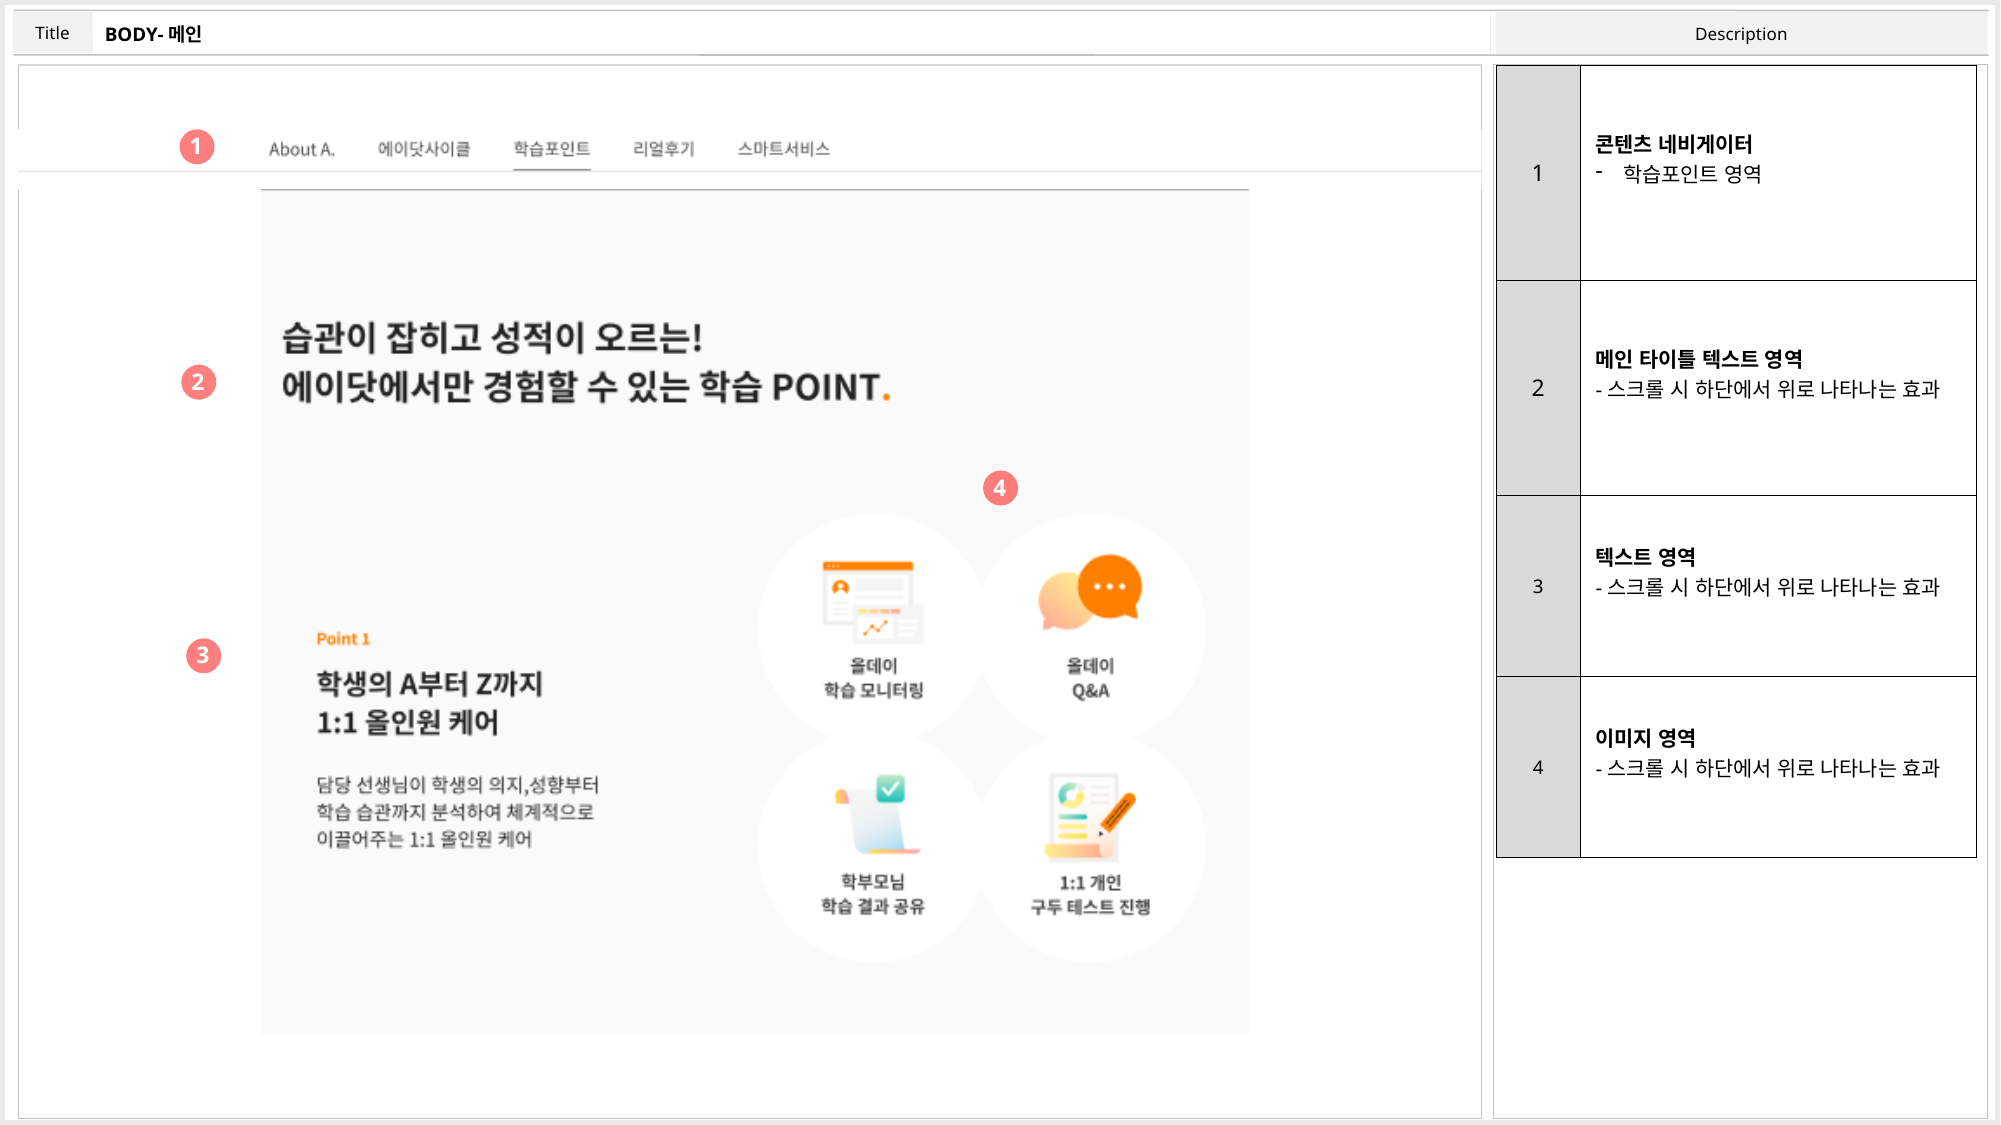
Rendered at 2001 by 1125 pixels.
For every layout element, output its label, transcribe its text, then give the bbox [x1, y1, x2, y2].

text_box BODY-메인 [90, 15, 218, 53]
table_cell 텍스트 영역 -스크롤 시 하단에서 위로 나타나는 효과 [1581, 496, 1976, 676]
table_cell 이미지 영역 -스크롤 시 하단에서 위로 나타나는 효과 [1581, 677, 1976, 857]
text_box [174, 124, 219, 168]
table_header 1 [1497, 66, 1580, 280]
table_cell 메인 타이틀 텍스트 영역 -스크롤 시 하단에서 위로 나타나는 효과 [1581, 281, 1976, 495]
table_cell 2 [1497, 281, 1580, 495]
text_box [176, 359, 220, 403]
table_cell 4 [1497, 677, 1580, 857]
table_header 콘텐츠 네비게이터 학습포인트 영역 [1581, 66, 1976, 280]
table_cell 3 [1497, 496, 1580, 676]
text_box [181, 633, 225, 677]
picture [17, 128, 1482, 1035]
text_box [978, 465, 1022, 509]
